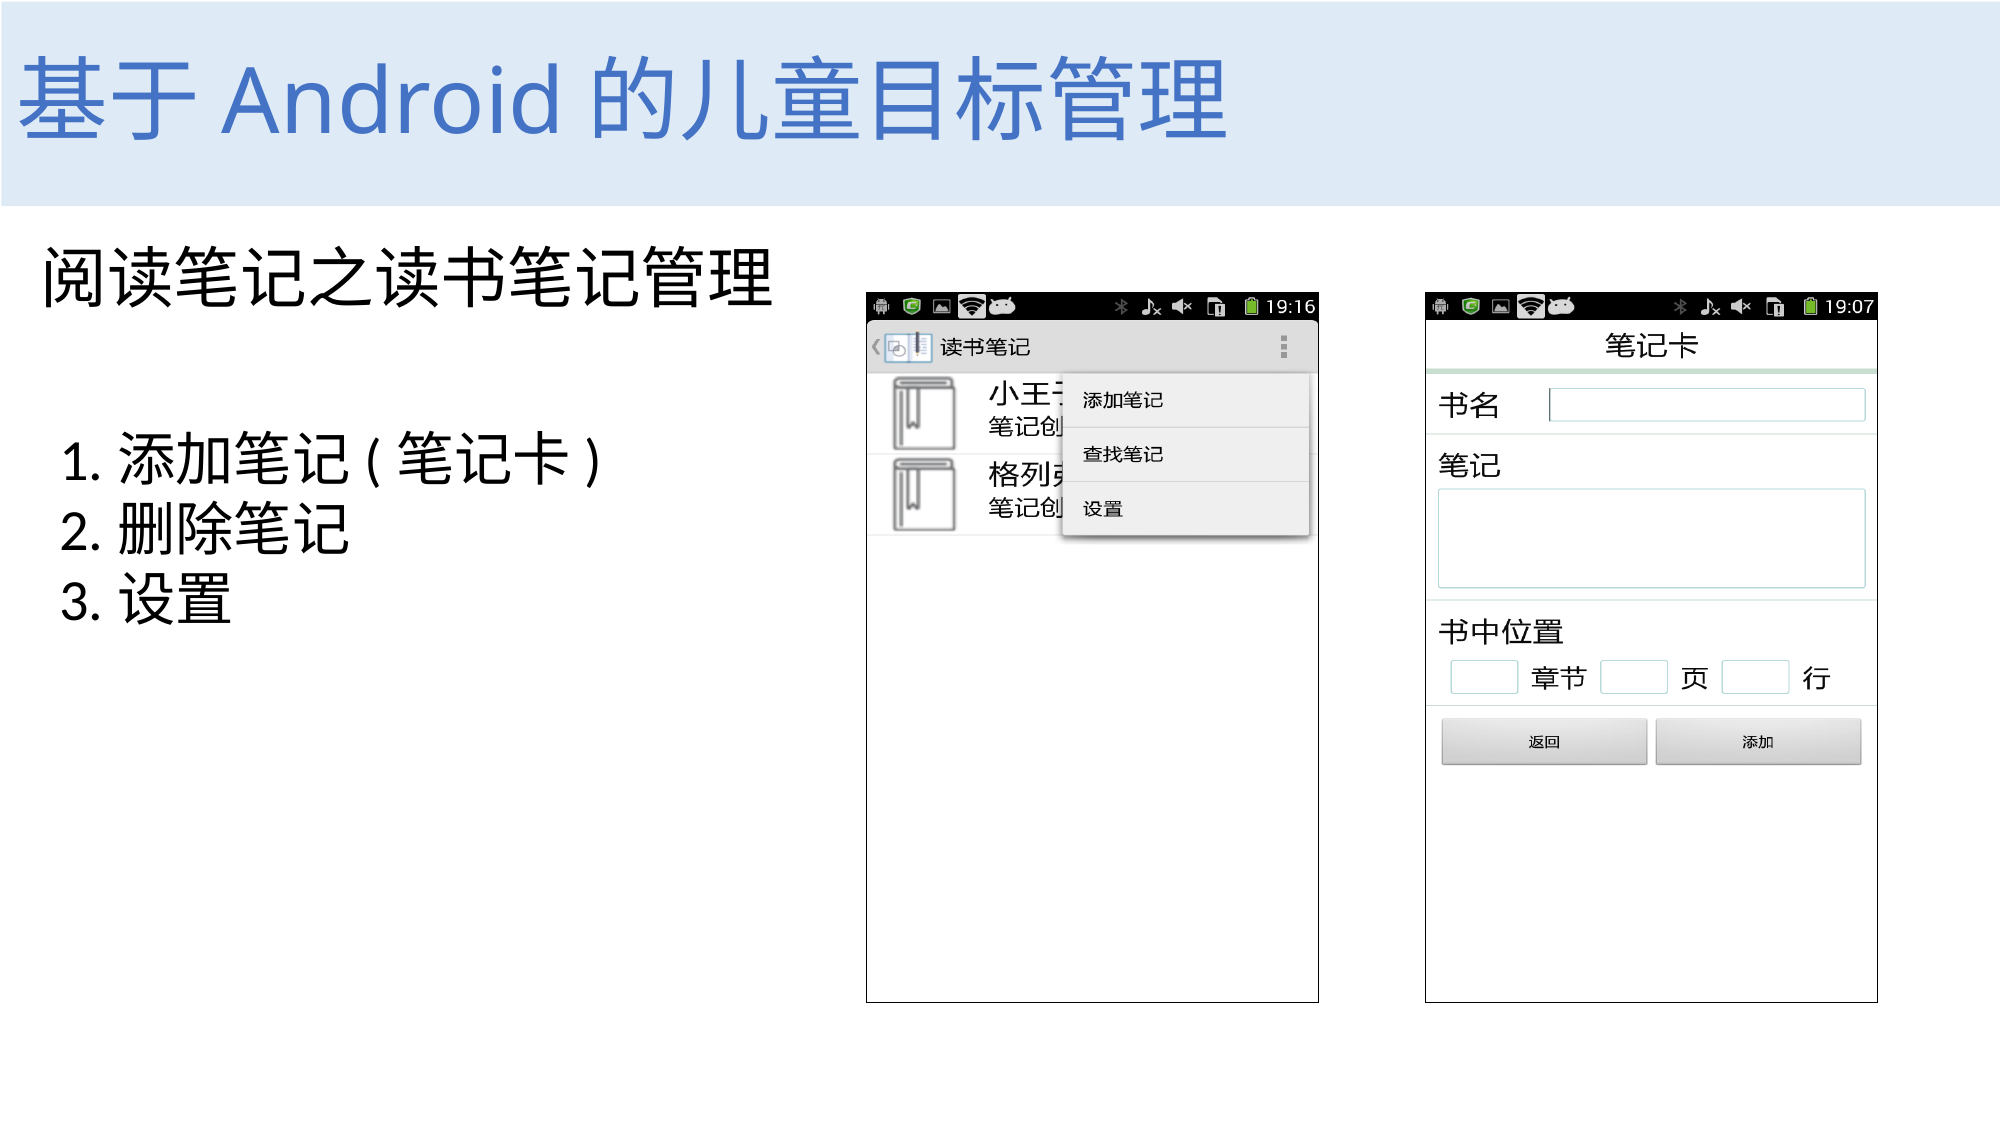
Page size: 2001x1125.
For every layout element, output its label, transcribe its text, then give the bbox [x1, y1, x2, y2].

text_box 1.添加笔记(笔记卡) 2.删除笔记 3.设置 [44, 414, 866, 640]
picture [866, 292, 1319, 1003]
title 基于Android的儿童目标管理 [1, 1, 2000, 207]
text_box 阅读笔记之读书笔记管理 [25, 228, 964, 324]
picture [1425, 292, 1878, 1003]
